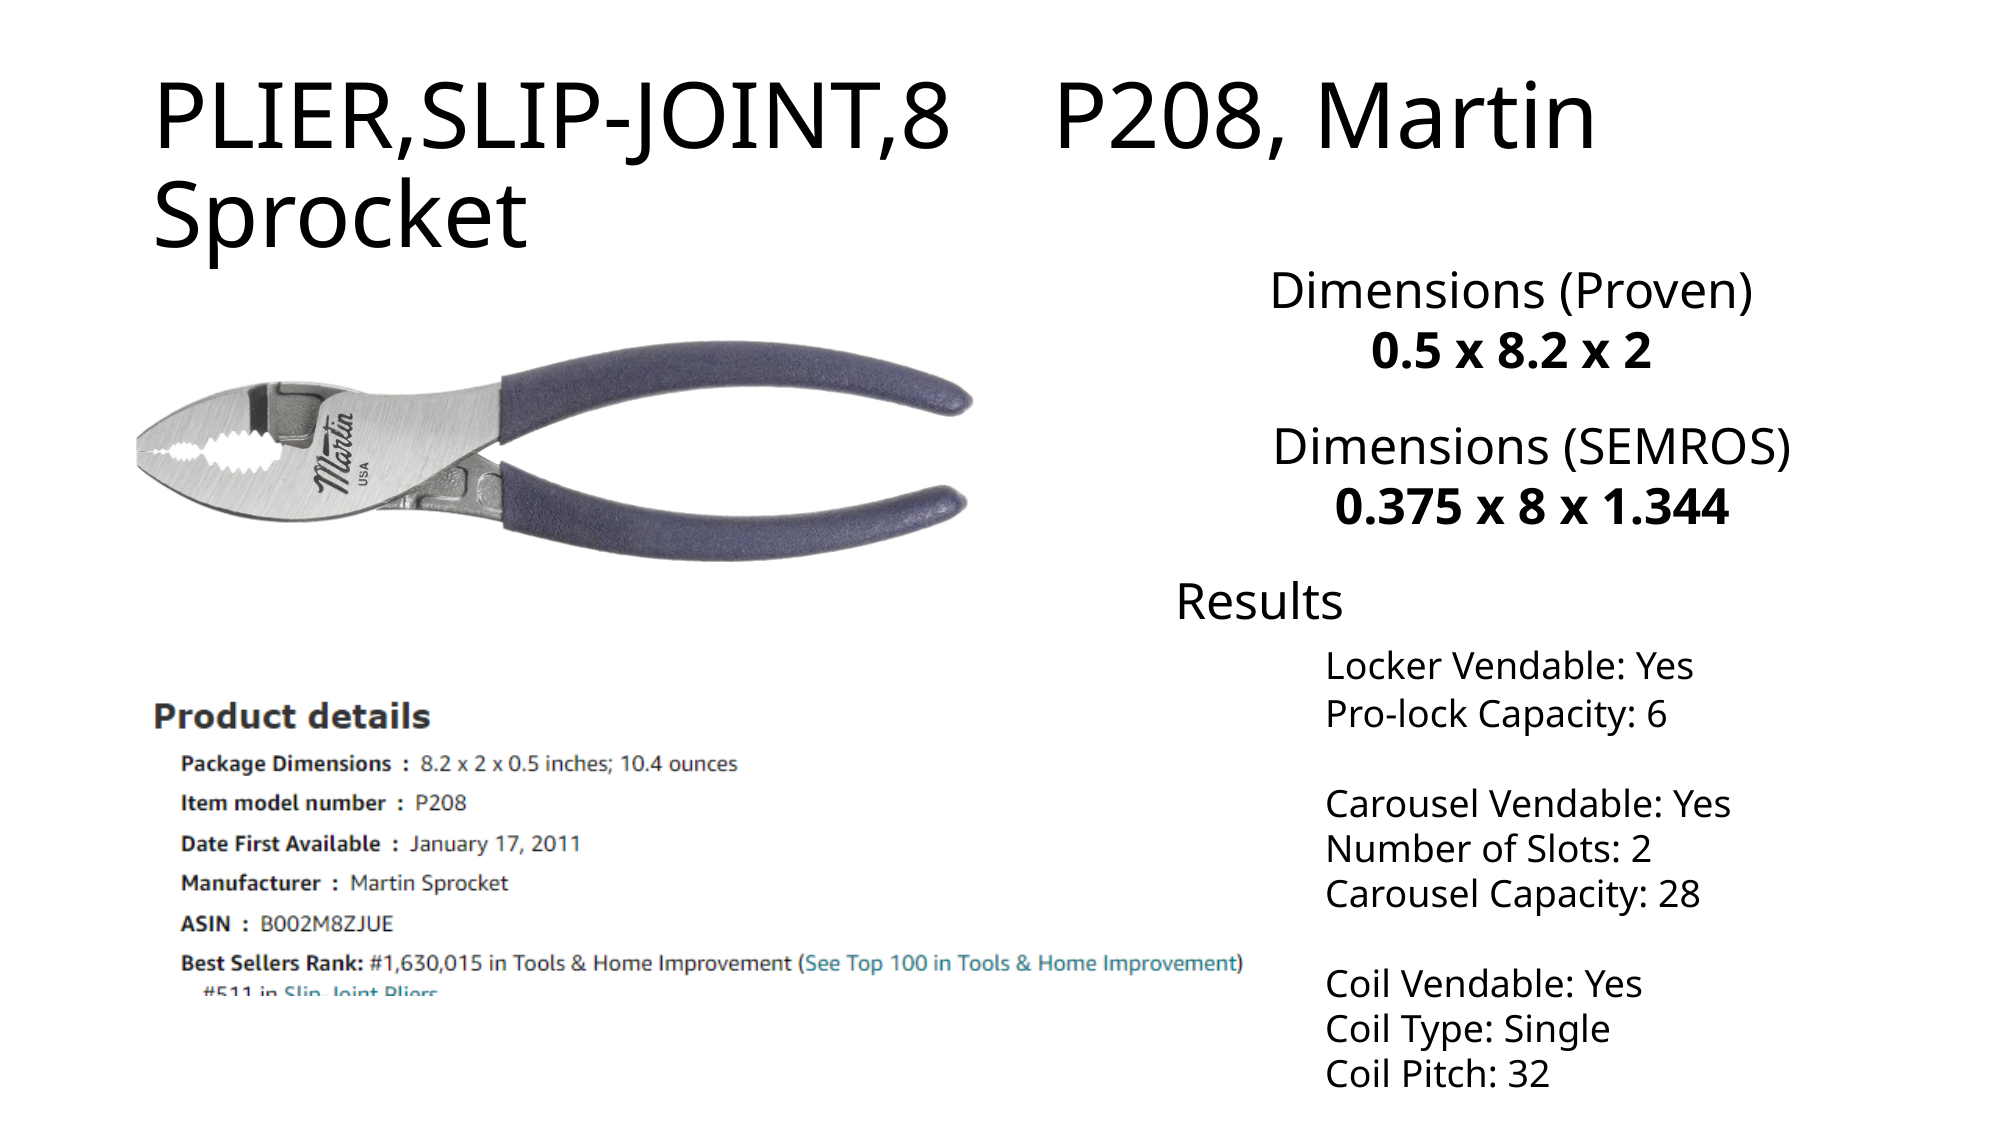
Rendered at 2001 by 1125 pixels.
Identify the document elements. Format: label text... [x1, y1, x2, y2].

picture [136, 699, 1290, 996]
title PLIER,SLIP-JOINT,8 P208, Martin Sprocket [137, 59, 1863, 278]
text_box Results Locker Vendable: Yes Pro-lock Capacity: 6 Carousel Vendable: Yes Number of Slots: 2 Carousel Capacity: 28 Coil Vendable: Yes Coil Type: Single Coil Pitch: 32 [1160, 562, 1863, 1103]
picture [115, 276, 1051, 621]
text_box Dimensions (SEMROS) 0.375 x 8 x 1.344 [1181, 407, 1884, 543]
text_box Dimensions (Proven) 0.5 x 8.2 x 2 [1160, 251, 1863, 386]
